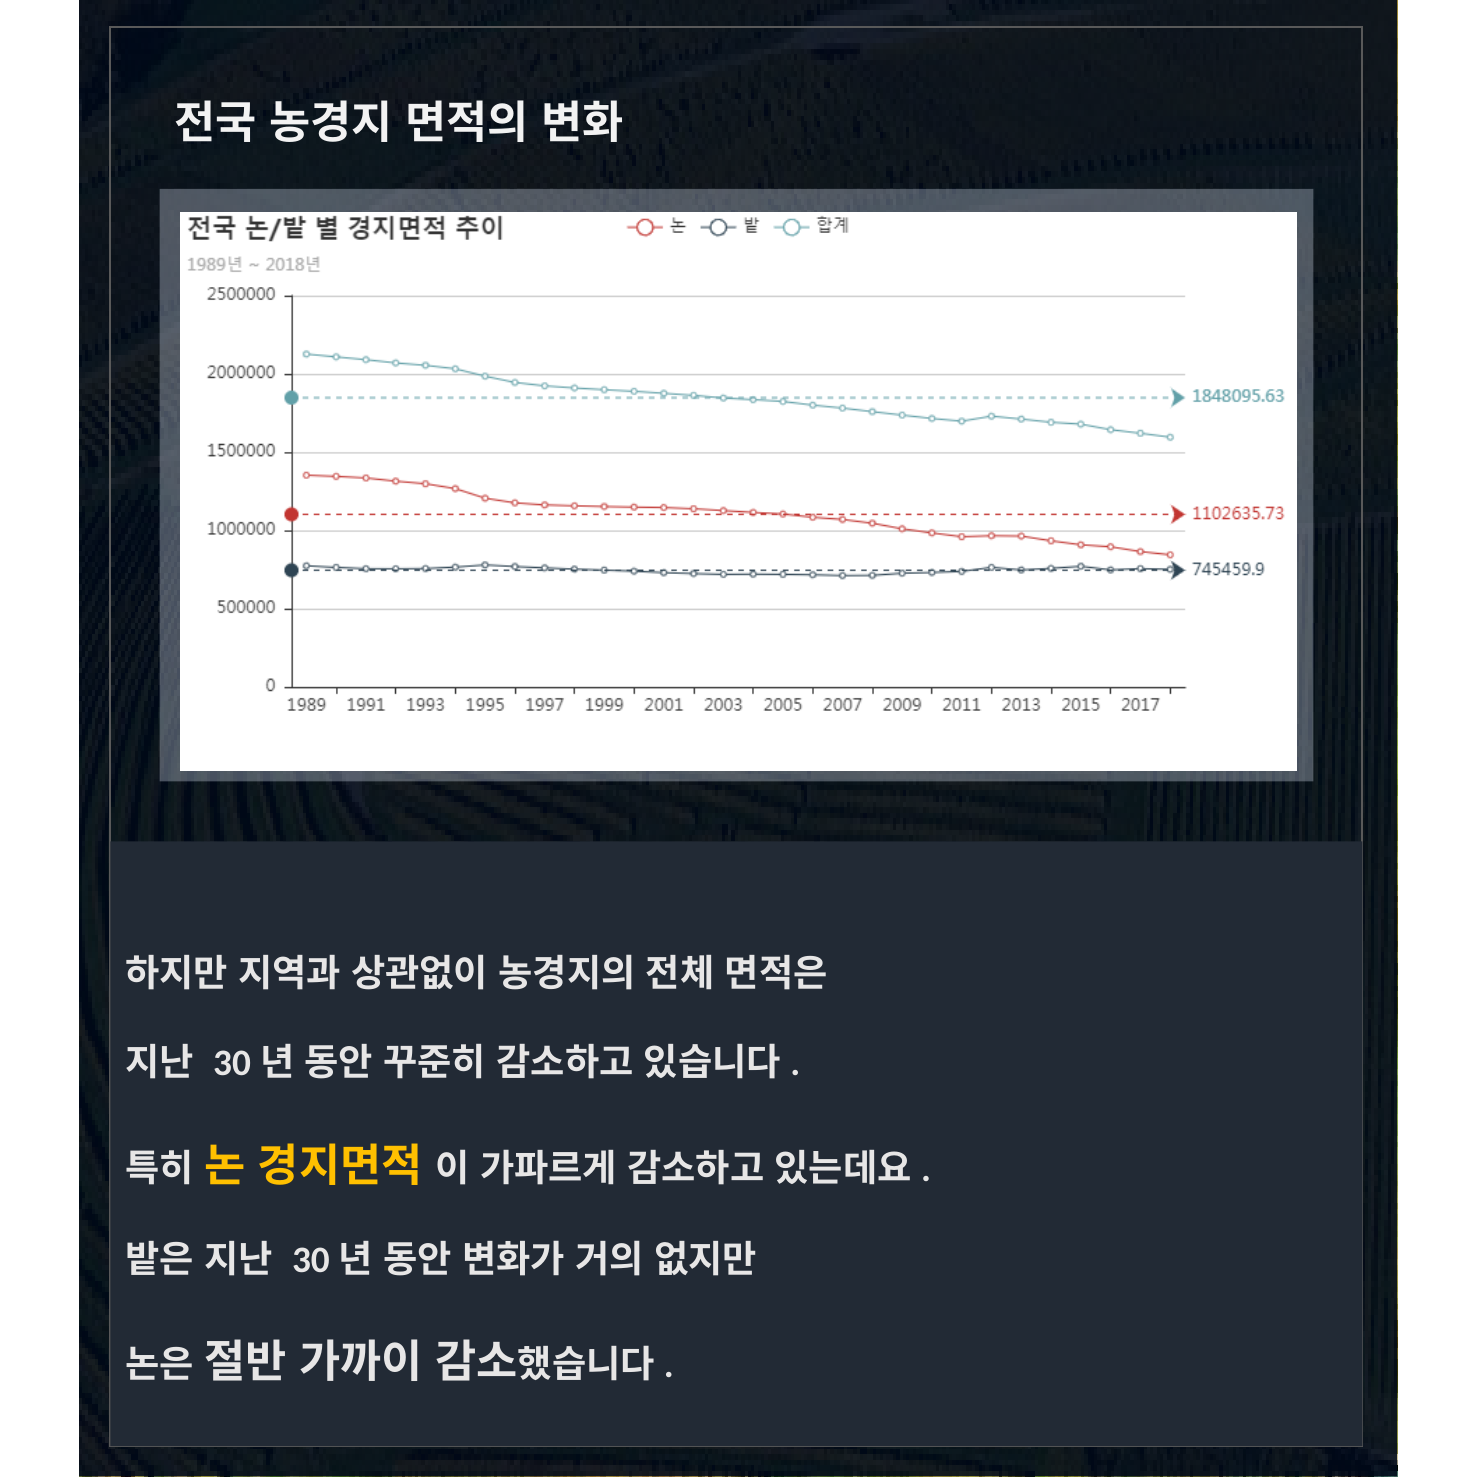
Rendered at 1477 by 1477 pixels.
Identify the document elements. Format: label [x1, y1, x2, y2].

picture [79, 0, 1398, 1477]
